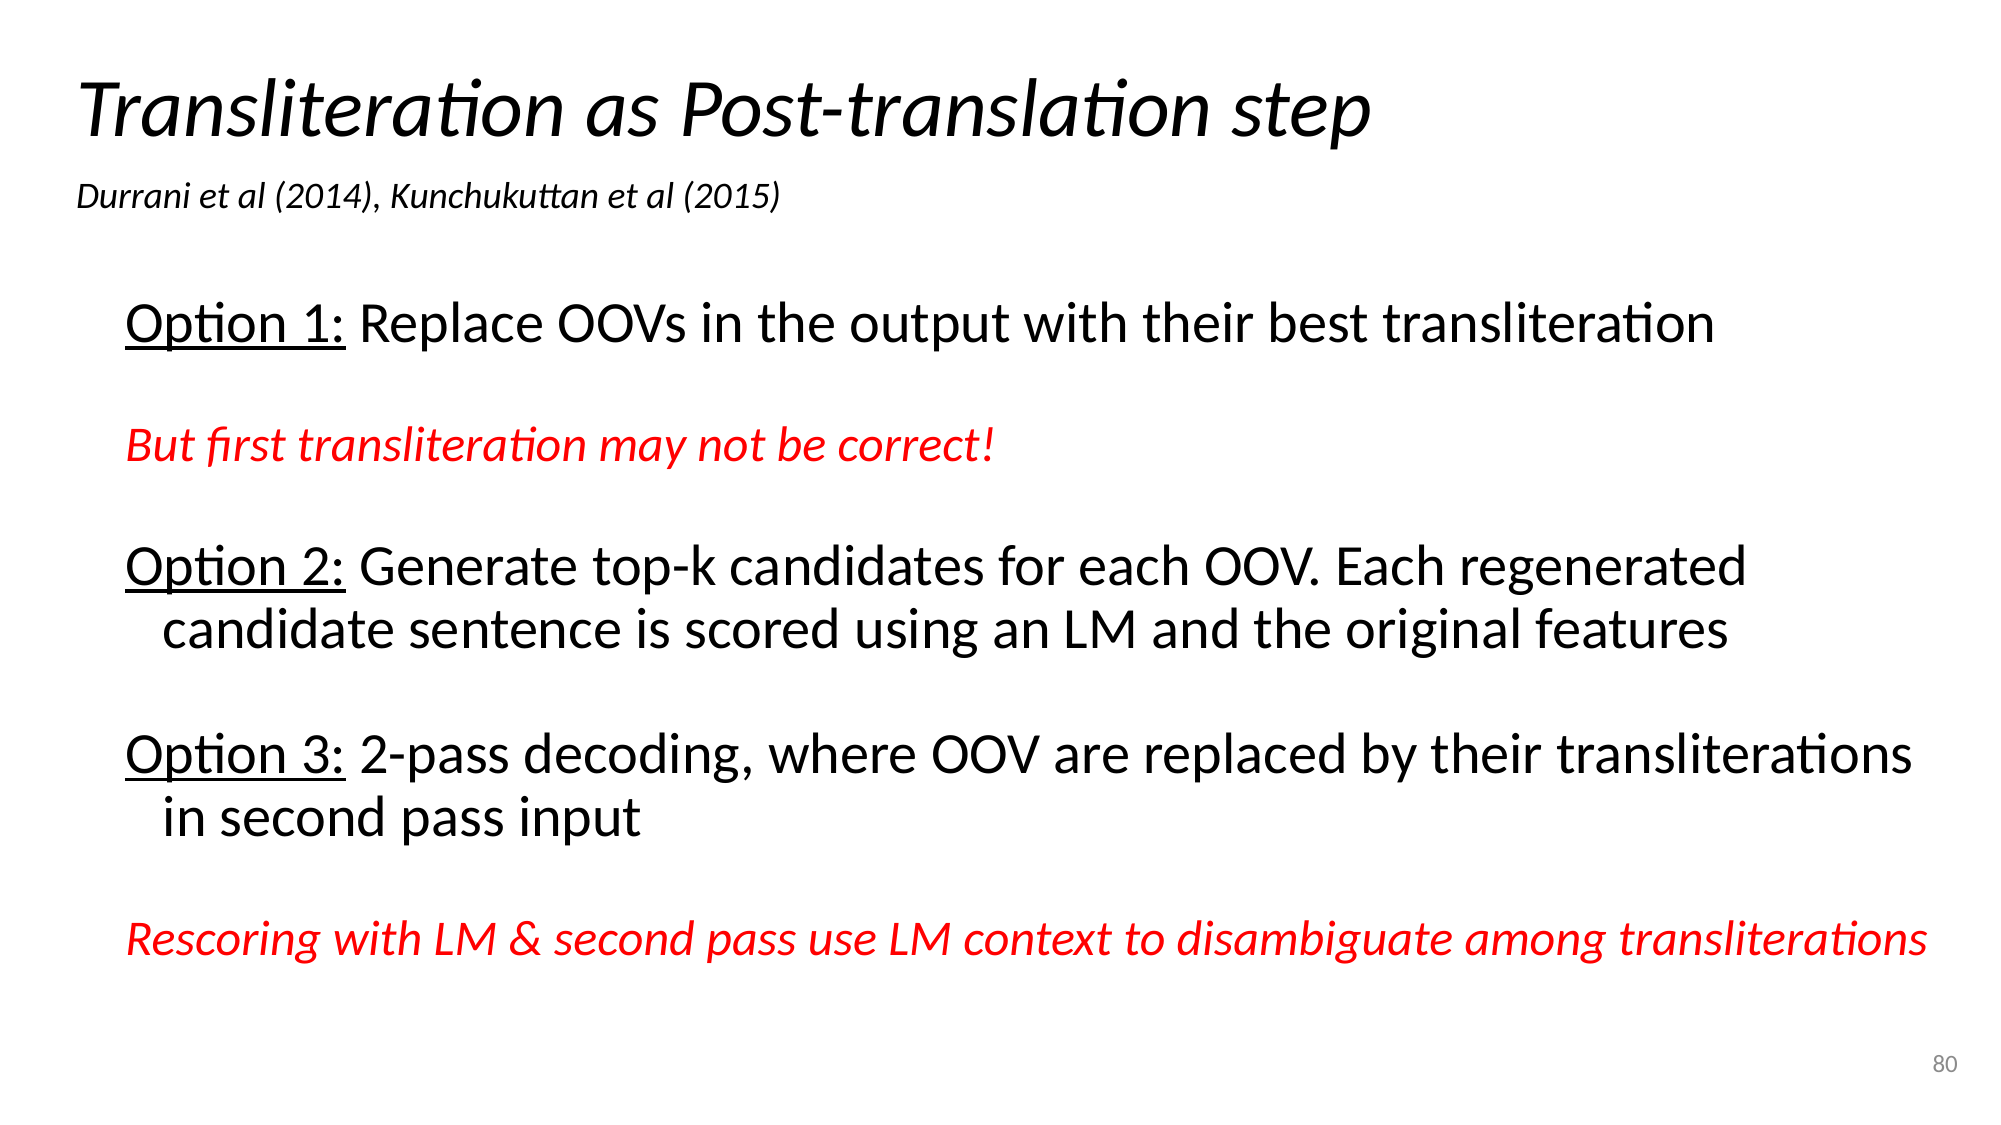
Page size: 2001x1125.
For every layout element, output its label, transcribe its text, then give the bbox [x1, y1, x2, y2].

title Transliteration as Post-translation step [61, 49, 1941, 205]
list Option 1: Replace OOVs in the output with their best transliteration But first transliteration may not be correct! Option 2: Generate top-k candidates for each OOV. Each regenerated candidate sentence is scored using an LM and the original features Option 3: 2-pass decoding, where OOV are replaced by their transliterations in second pass input Rescoring with LM & second pass use LM context to disambiguate among transliterations [110, 276, 1960, 1000]
slide_number 80 [1853, 1019, 1974, 1106]
text_box Durrani et al (2014), Kunchukuttan et al (2015) [61, 156, 870, 196]
